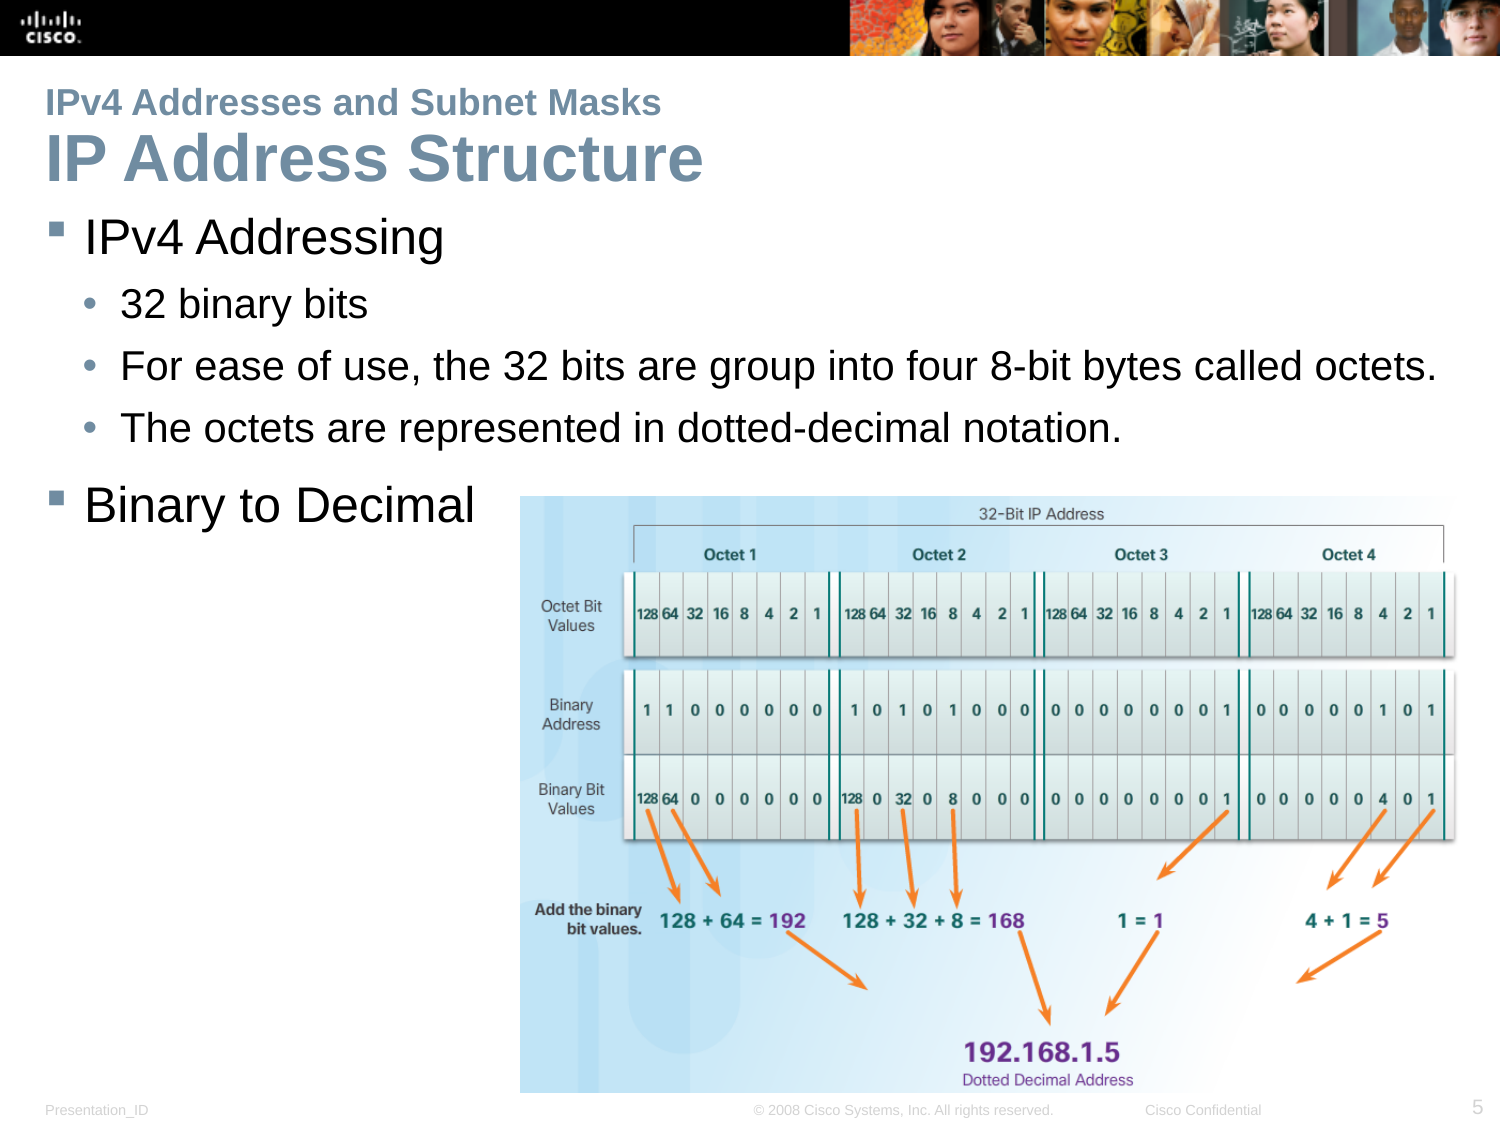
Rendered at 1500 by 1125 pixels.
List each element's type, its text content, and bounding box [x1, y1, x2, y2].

picture [519, 496, 1471, 1093]
title IPv4 Addresses and Subnet Masks IP Address Structure [31, 64, 1471, 203]
picture [0, 0, 1500, 56]
list IPv4 Addressing 32 binary bits For ease of use, the 32 bits are group into four 8-bit bytes called octets. The octets are represented in dotted-decimal notation. Binary to Decimal [31, 202, 1465, 685]
